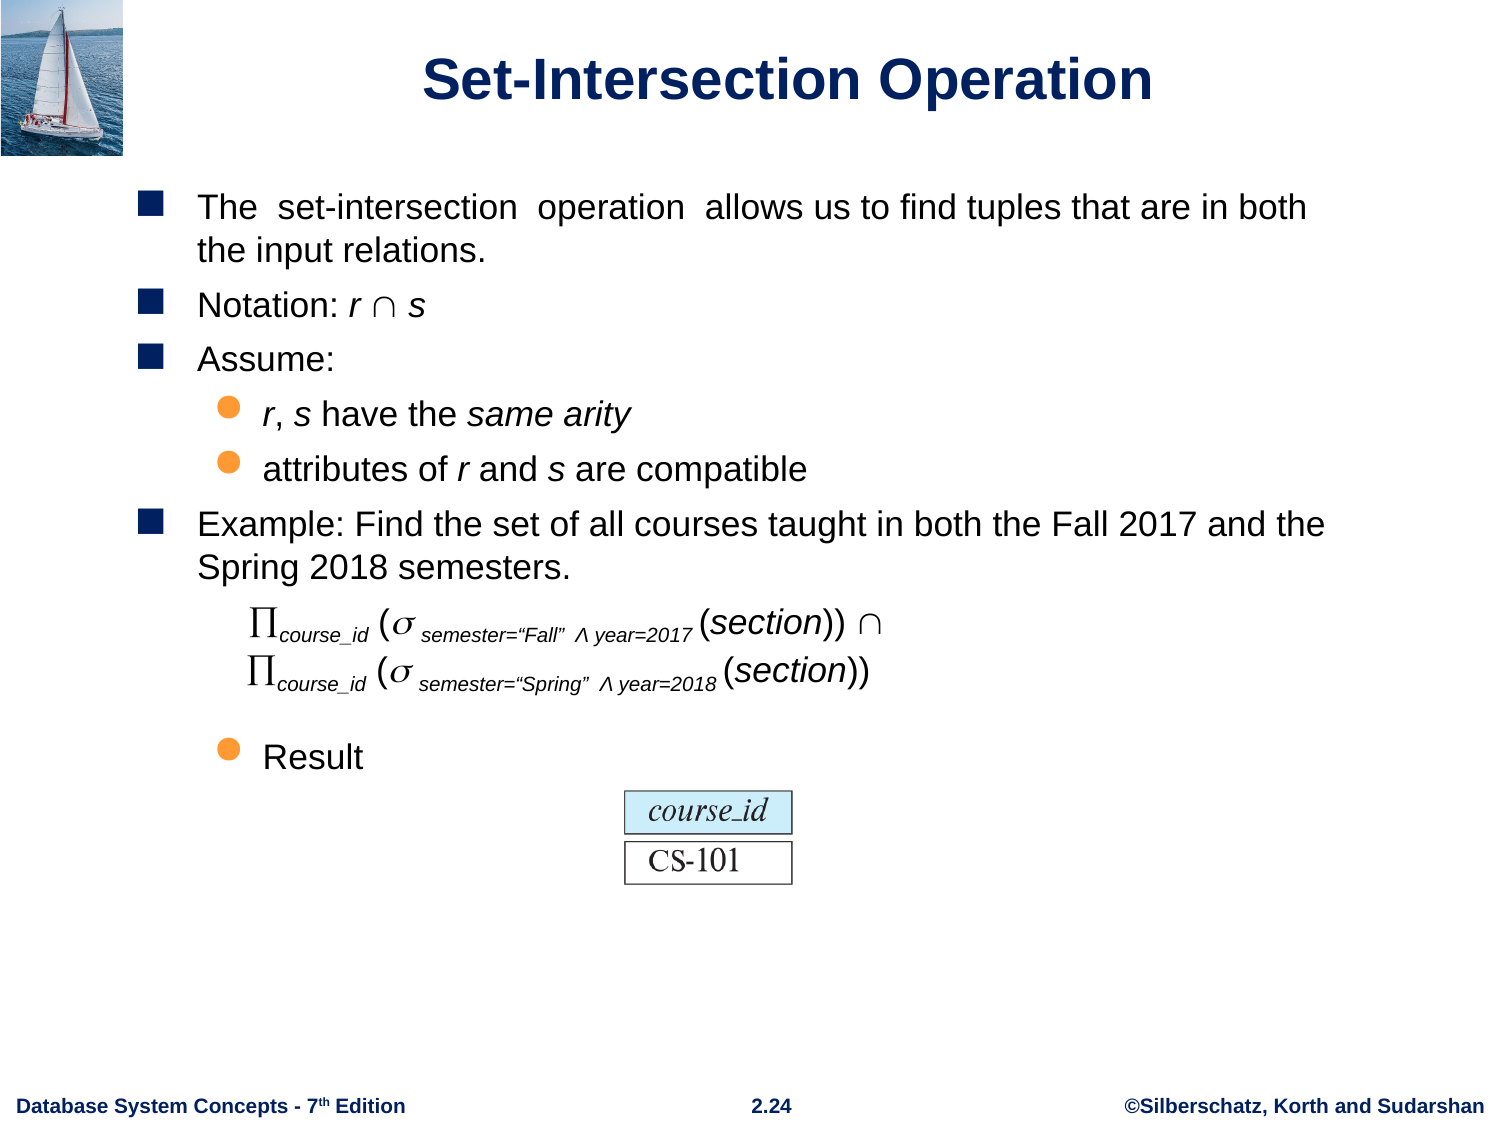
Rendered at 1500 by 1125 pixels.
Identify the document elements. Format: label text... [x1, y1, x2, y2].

text_box Set-Intersection Operation [125, 19, 1451, 120]
picture [587, 774, 814, 911]
picture [0, 0, 123, 156]
text_box The set-intersection operation allows us to find tuples that are in both the input relations. Notation: r  s Assume: r, s have the same arity attributes of r and s are compatible Example: Find the set of all courses taught in both the Fall 2017 and the Spring 2018 semesters. course_id ( semester=“Fall” Λ year=2017 (section))  course_id ( semester=“Spring” Λ year=2018 (section)) Result [125, 176, 1375, 822]
